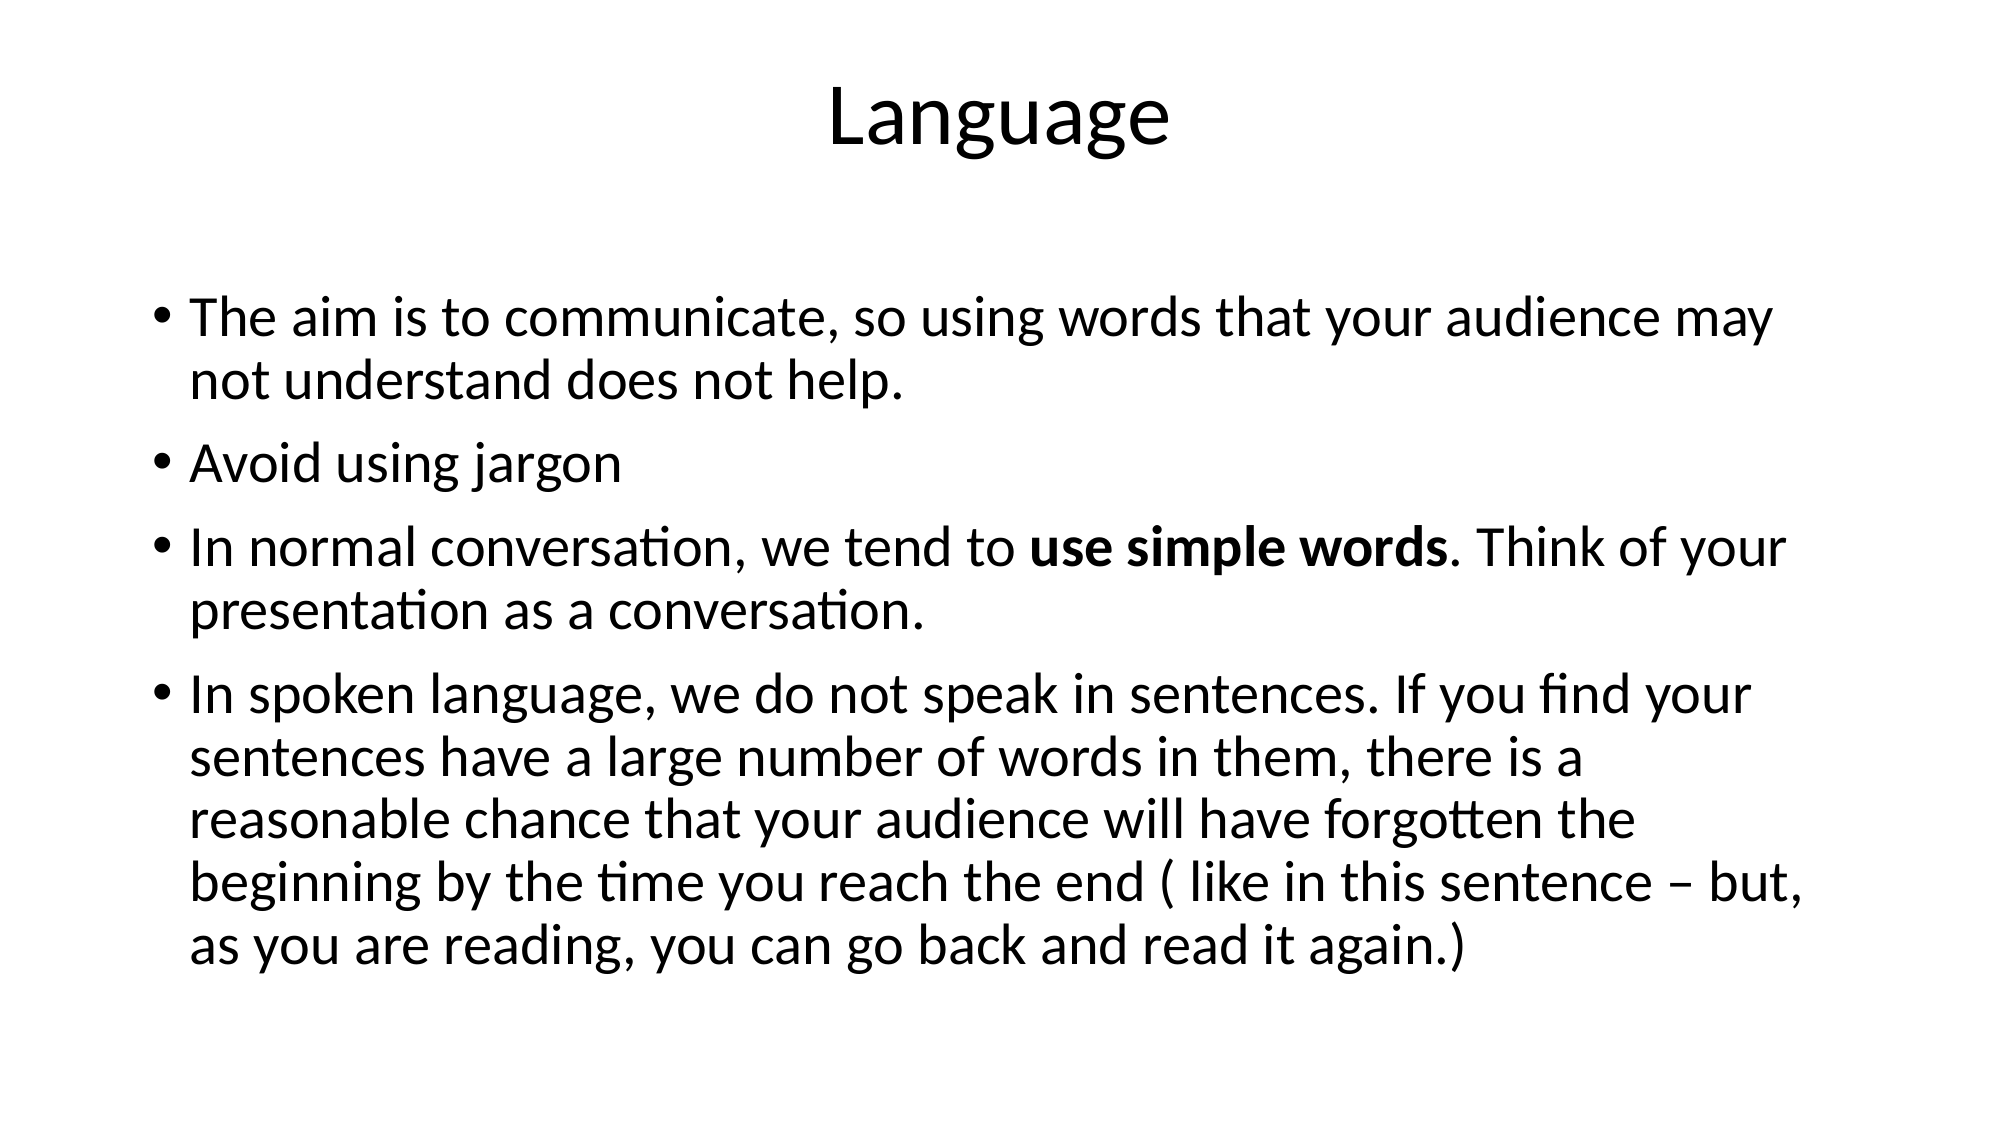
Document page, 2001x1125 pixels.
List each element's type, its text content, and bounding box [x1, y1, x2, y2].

title Language [137, 59, 1863, 172]
list The aim is to communicate, so using words that your audience may not understand does not help. Avoid using jargon In normal conversation, we tend to use simple words. Think of your presentation as a conversation. In spoken language, we do not speak in sentences. If you find your sentences have a large number of words in them, there is a reasonable chance that your audience will have forgotten the beginning by the time you reach the end ( like in this sentence – but, as you are reading, you can go back and read it again.) [137, 188, 1863, 1014]
